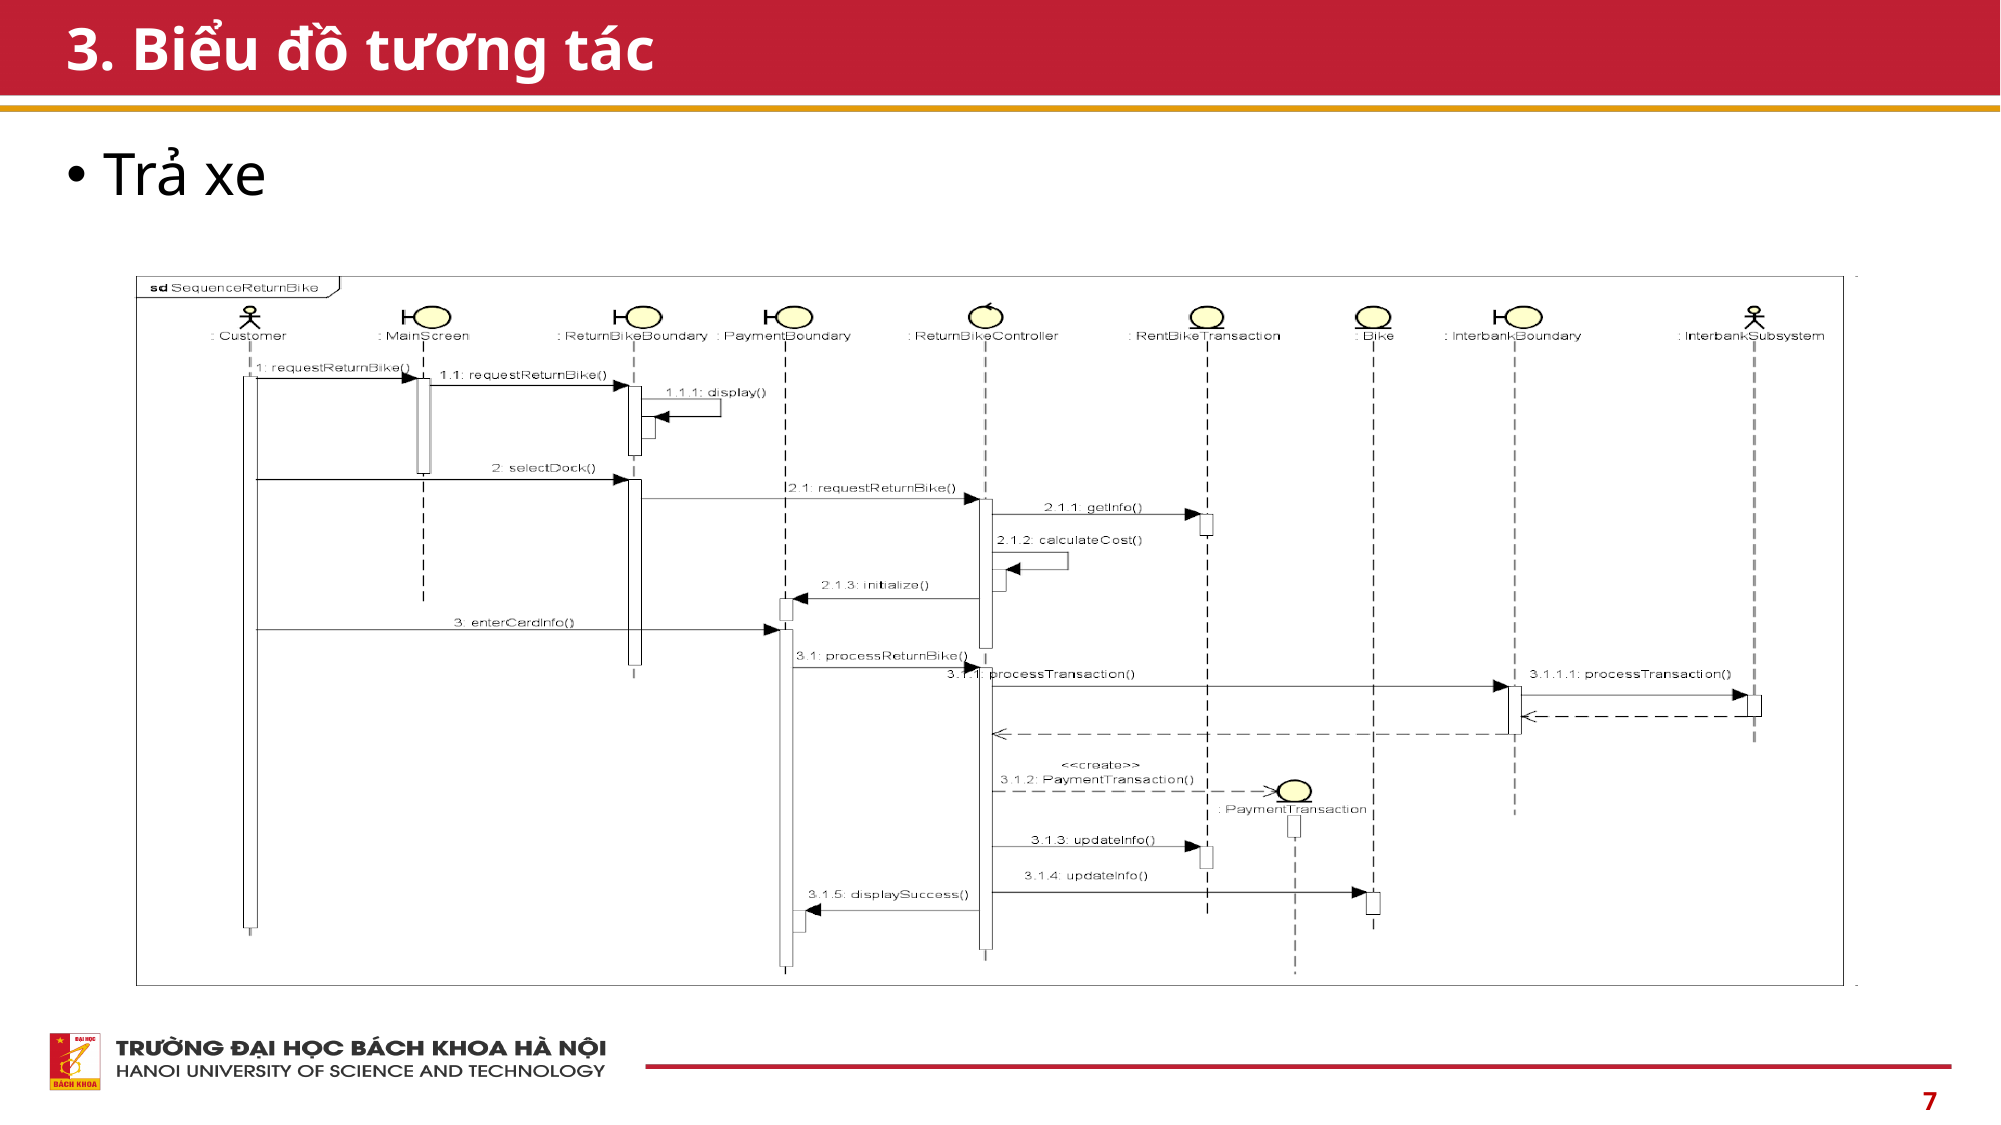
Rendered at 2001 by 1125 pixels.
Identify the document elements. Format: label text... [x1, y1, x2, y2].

picture [0, 0, 2001, 1125]
title 3. Biểu đồ tương tác [51, 12, 1949, 87]
list Trả xe [51, 138, 1949, 1008]
slide_number 7 [1502, 1078, 1953, 1125]
